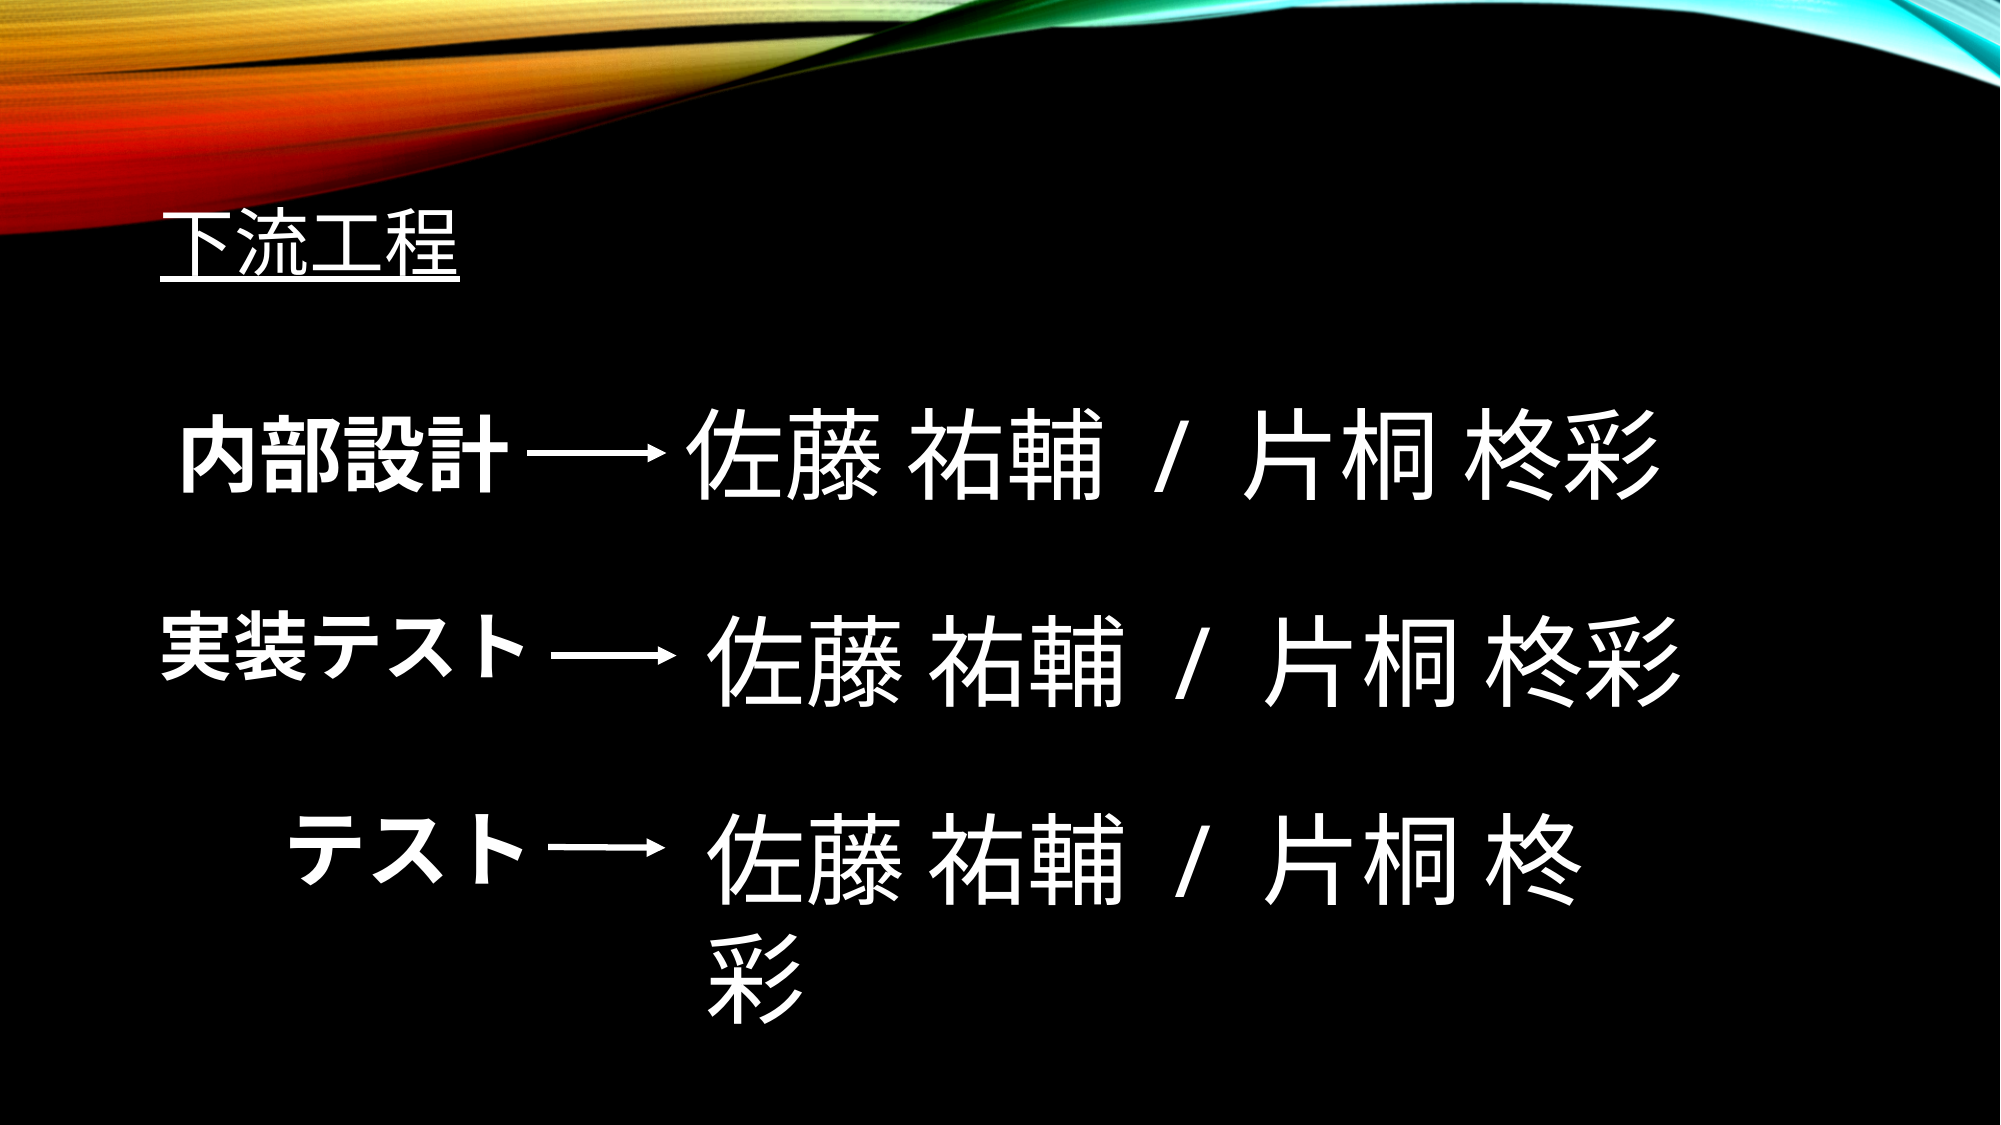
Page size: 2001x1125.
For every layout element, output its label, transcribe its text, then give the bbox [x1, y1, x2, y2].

text_box 内部設計 [161, 395, 525, 510]
text_box テスト [268, 789, 549, 905]
text_box 実装テスト [143, 592, 620, 697]
text_box 佐藤 祐輔 / 片桐 柊彩 [669, 384, 1678, 520]
text_box 下流工程 [145, 188, 475, 293]
text_box 佐藤 祐輔 / 片桐 柊彩 [690, 592, 1896, 727]
text_box 佐藤 祐輔 / 片桐 柊彩 [690, 789, 1678, 1045]
picture [0, 0, 2000, 237]
